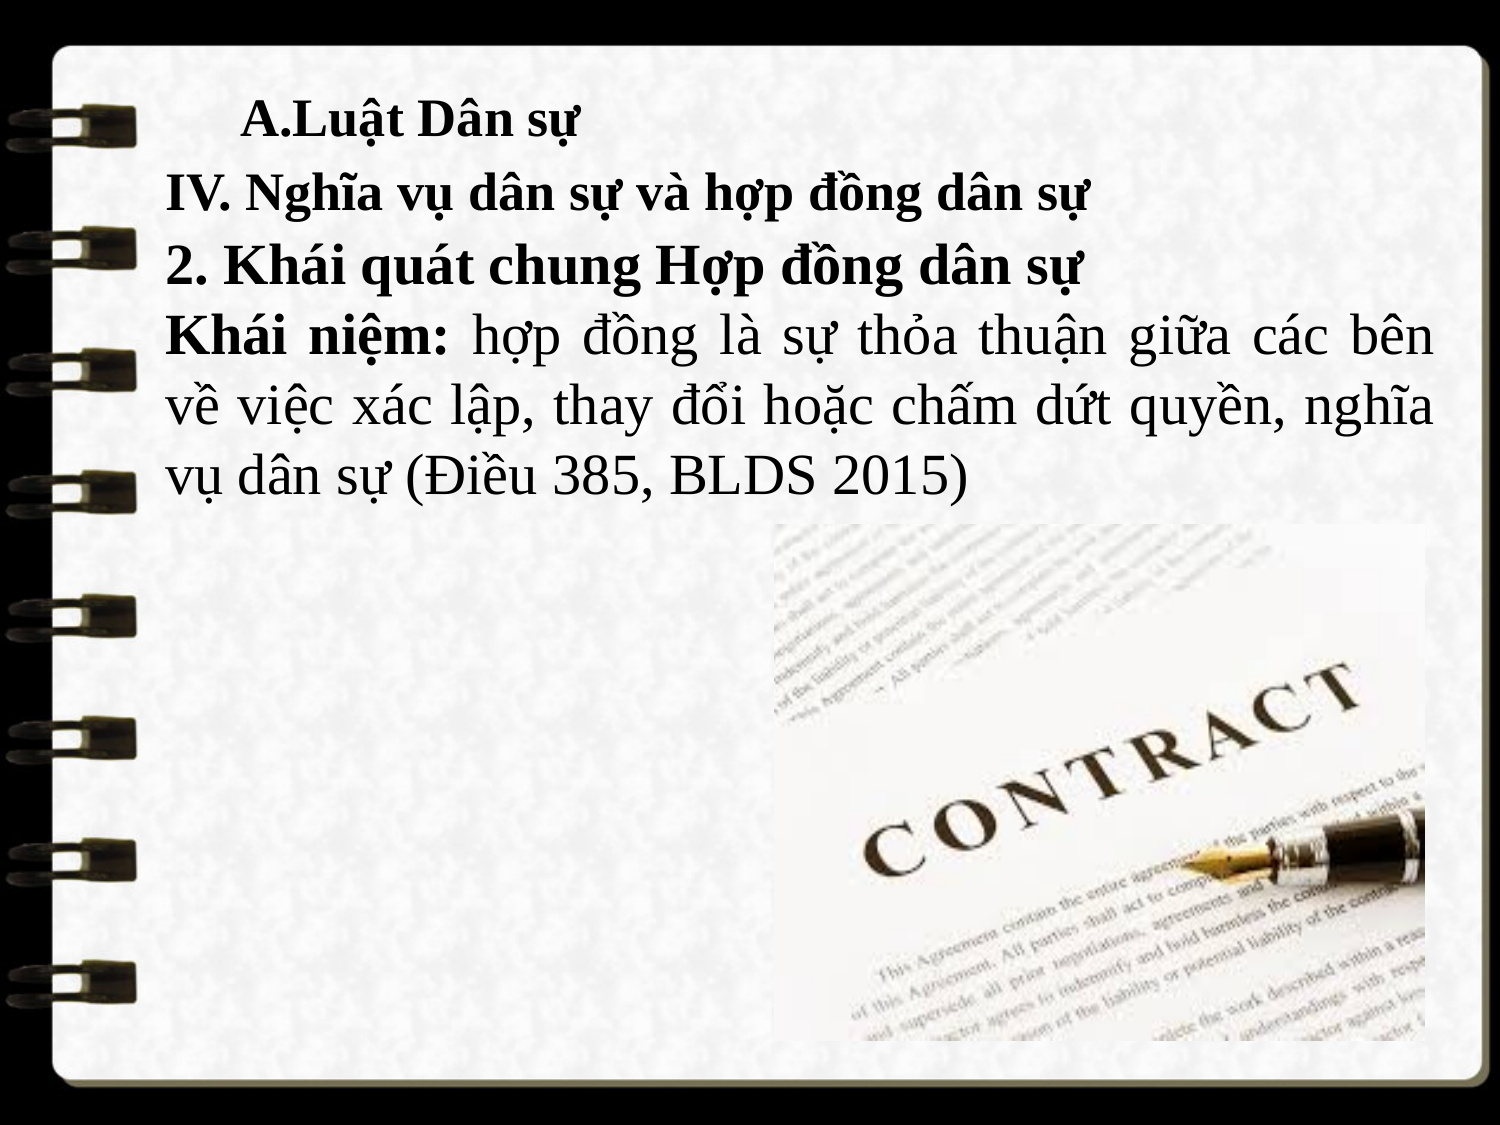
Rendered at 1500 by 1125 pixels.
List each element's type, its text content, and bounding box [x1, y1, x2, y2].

list A.Luật Dân sự IV. Nghĩa vụ dân sự và hợp đồng dân sự [150, 75, 1225, 218]
text_box 2. Khái quát chung Hợp đồng dân sự Khái niệm: hợp đồng là sự thỏa thuận giữa các bên về việc xác lập, thay đổi hoặc chấm dứt quyền, nghĩa vụ dân sự (Điều 385, BLDS 2015) [150, 218, 1450, 517]
picture [0, 0, 1500, 1125]
